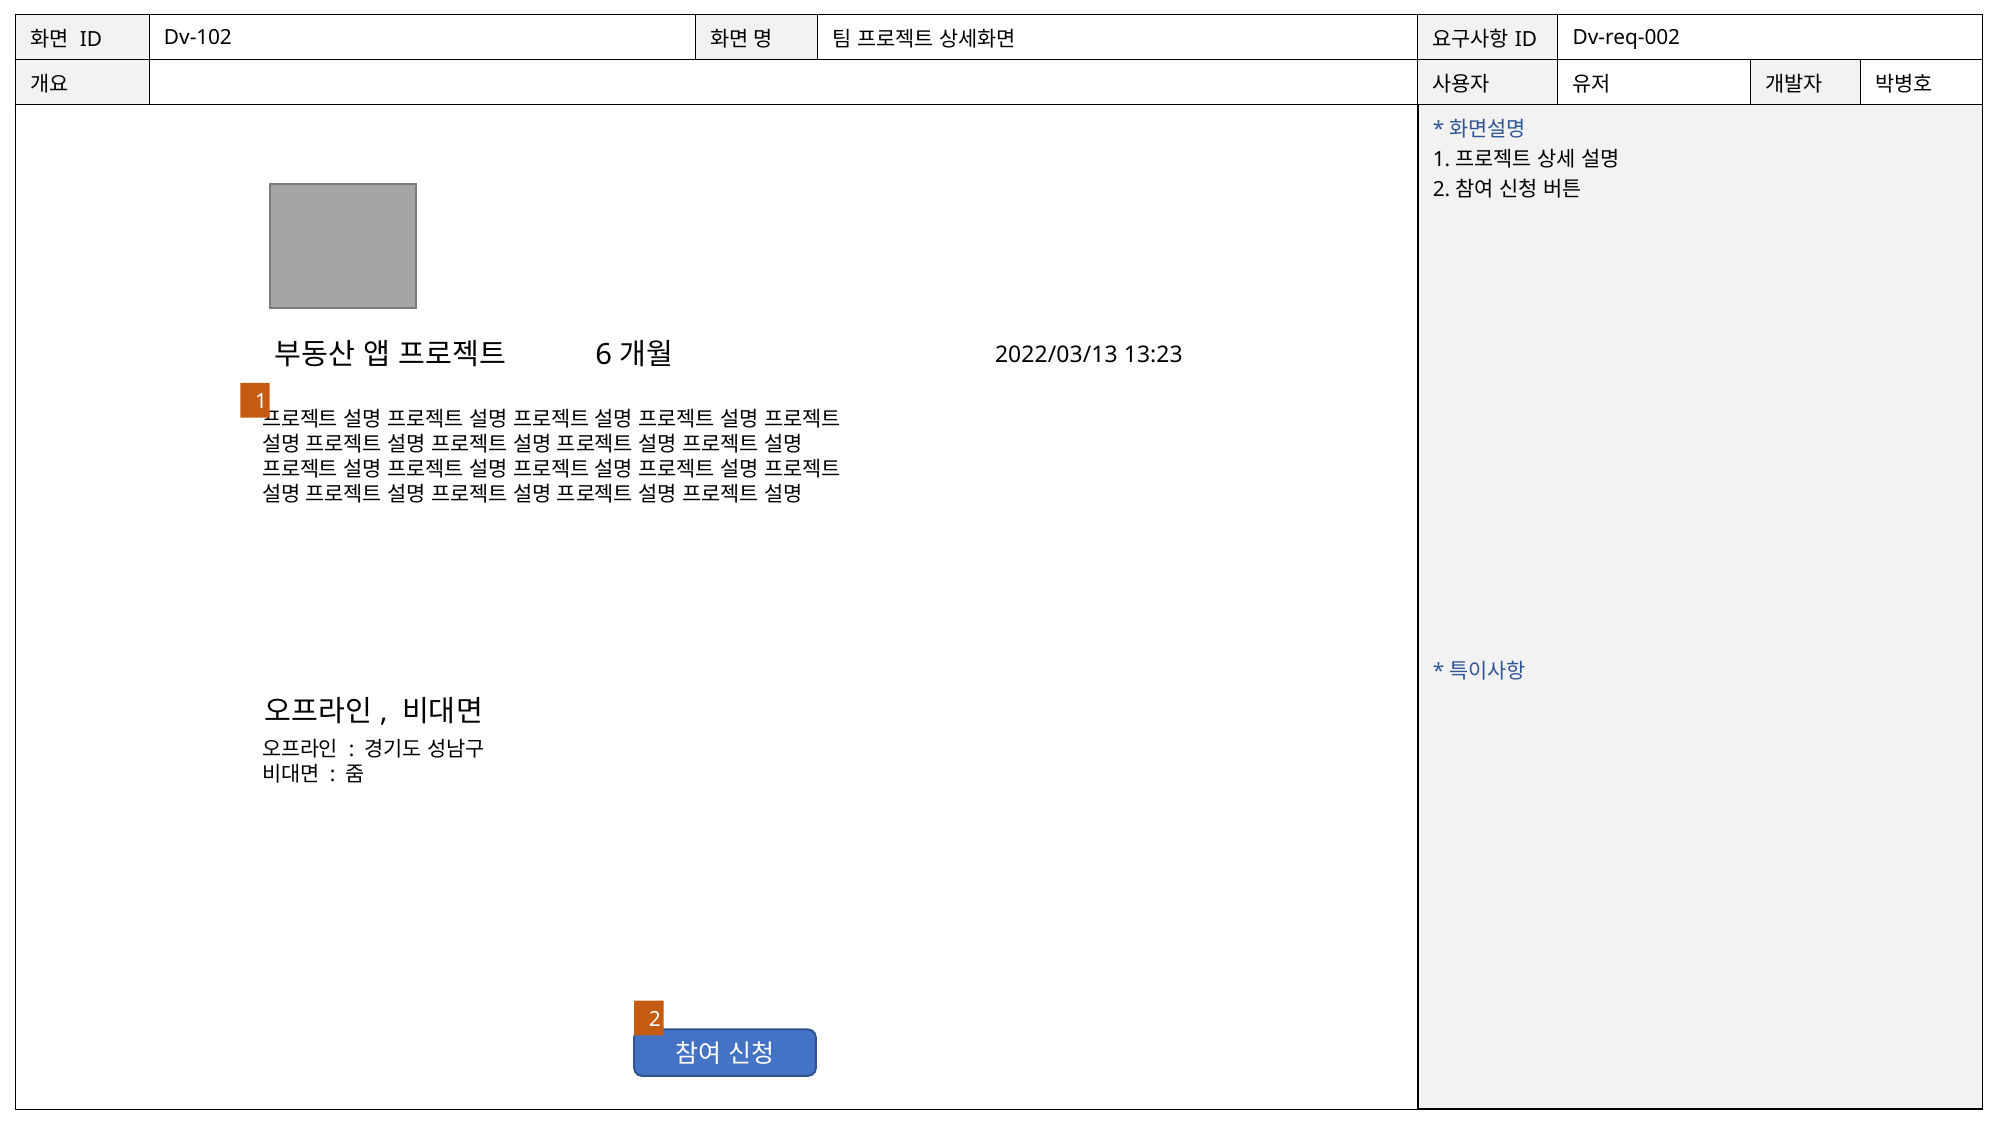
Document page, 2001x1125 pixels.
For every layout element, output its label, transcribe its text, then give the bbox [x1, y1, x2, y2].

text_box 오프라인 : 경기도 성남구 비대면 : 줌 [247, 728, 877, 793]
table_header 화면 명 [696, 15, 817, 59]
table_header 요구사항ID [1418, 15, 1557, 59]
text_box [269, 183, 417, 309]
table_cell 사용자 [1418, 60, 1557, 104]
text_box 1 [239, 382, 271, 419]
text_box 참여 신청 [633, 1028, 817, 1077]
table_cell [150, 60, 1417, 104]
table_cell 개요 [16, 60, 149, 104]
table_cell 박병호 [1861, 60, 1982, 104]
text_box 6개월 [580, 327, 688, 378]
text_box 부동산 앱 프로젝트 [259, 327, 522, 378]
table_cell [16, 105, 1417, 1109]
text_box 프로젝트 설명 프로젝트 설명 프로젝트 설명 프로젝트 설명 프로젝트 설명 프로젝트 설명 프로젝트 설명 프로젝트 설명 프로젝트 설명 프로젝트 설명 프로젝트 설명 프로젝트 설명 프로젝트 설명 프로젝트 설명 프로젝트 설명 프로젝트 설명 프로젝트 설명 프로젝트 설명 [247, 397, 877, 513]
table_header 화면 ID [16, 15, 149, 59]
table_cell *화면설명 1.프로젝트 상세 설명 2.참여 신청 버튼 *특이사항 [1419, 105, 1982, 1108]
table_cell 유저 [1558, 60, 1750, 104]
text_box 2 [633, 1000, 665, 1036]
table_header Dv-req-002 [1558, 15, 1982, 59]
table_header Dv-102 [150, 15, 695, 59]
table_header 팀 프로젝트 상세화면 [818, 15, 1417, 59]
text_box 2022/03/13 13:23 [980, 331, 1198, 374]
text_box 오프라인, 비대면 [250, 684, 499, 728]
table_cell 개발자 [1751, 60, 1860, 104]
